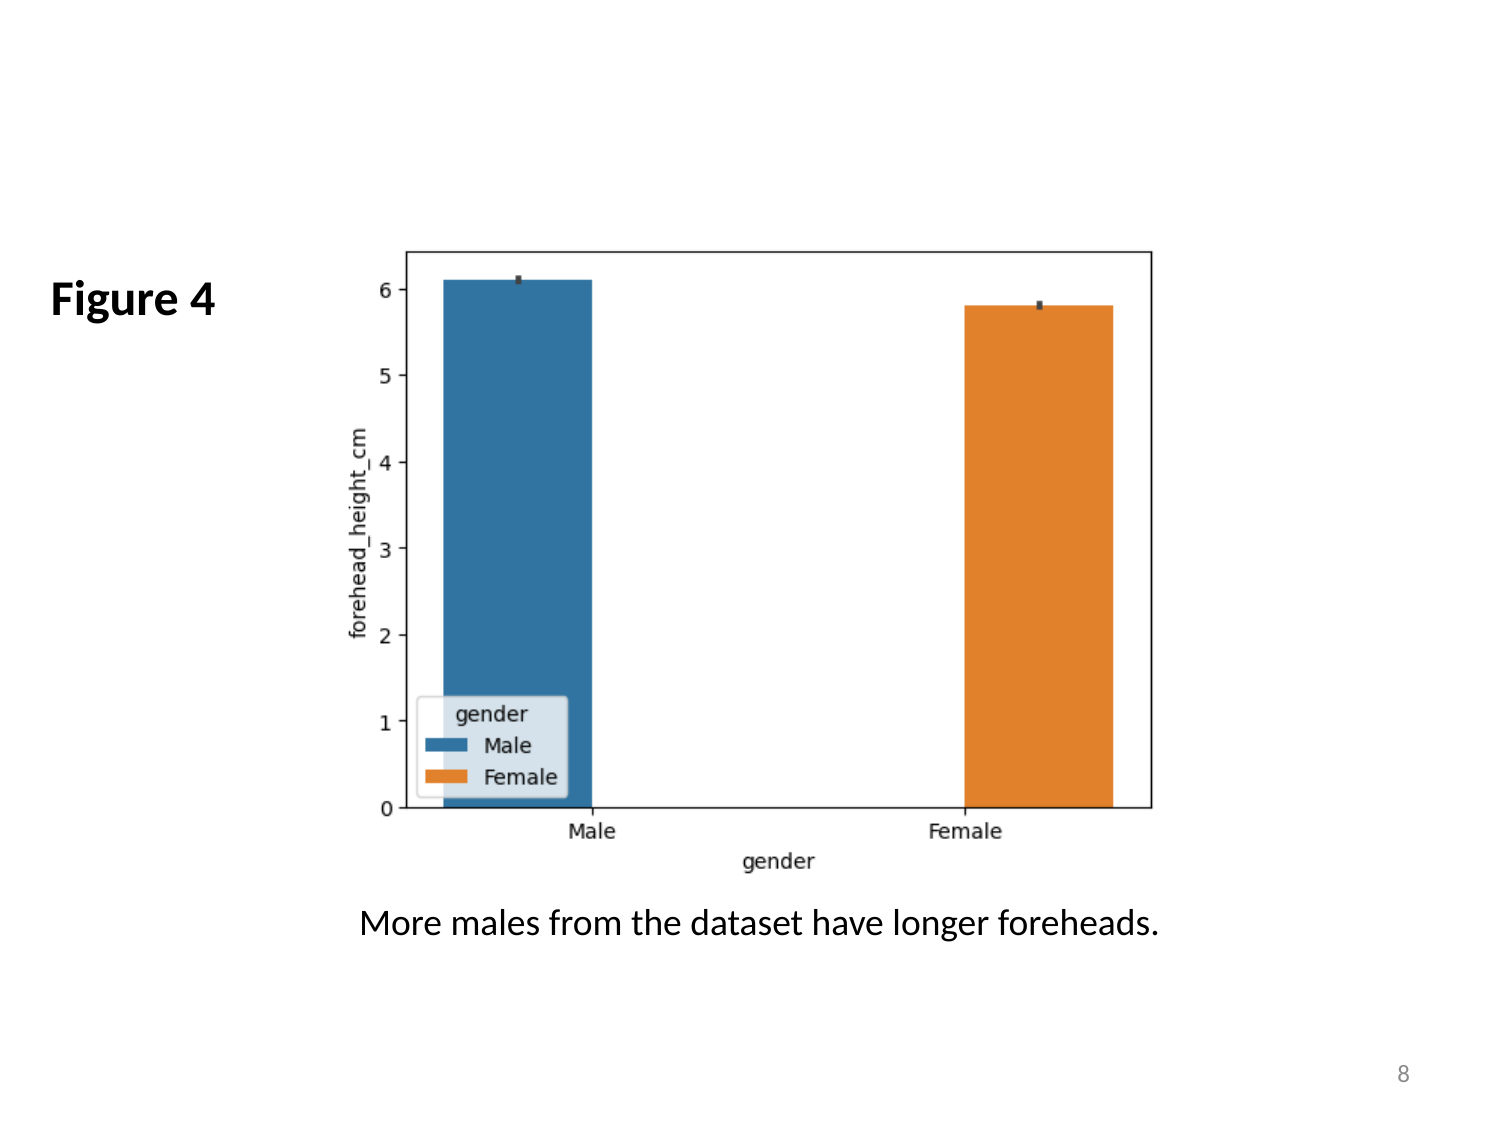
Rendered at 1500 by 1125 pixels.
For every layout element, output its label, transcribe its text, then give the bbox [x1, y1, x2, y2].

text_box Figure 4 [36, 257, 231, 333]
text_box More males from the dataset have longer foreheads. [344, 890, 1176, 996]
slide_number 8 [1074, 1042, 1425, 1103]
picture [334, 238, 1166, 887]
